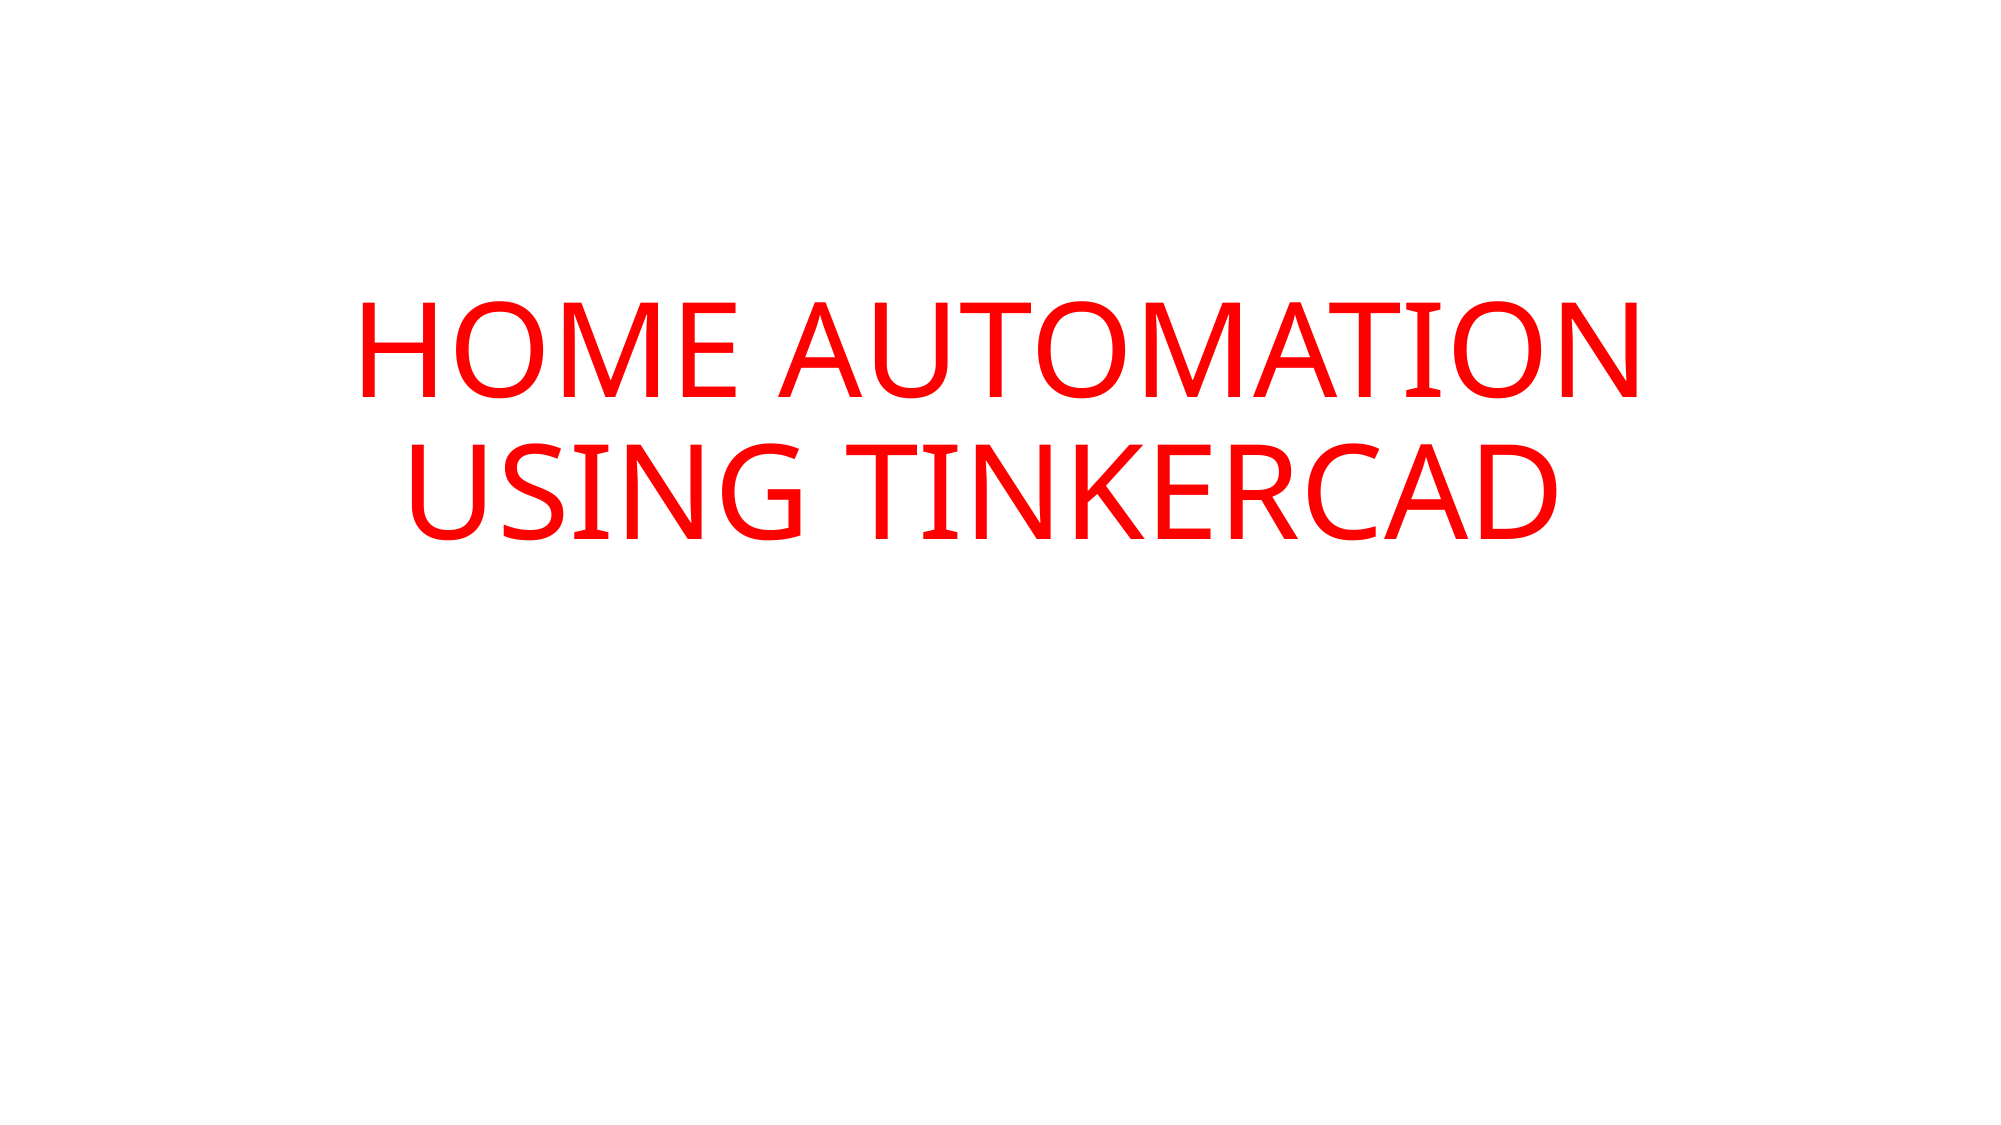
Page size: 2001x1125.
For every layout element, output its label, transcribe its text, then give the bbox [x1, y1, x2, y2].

title HOME AUTOMATION USING TINKERCAD [249, 184, 1750, 576]
